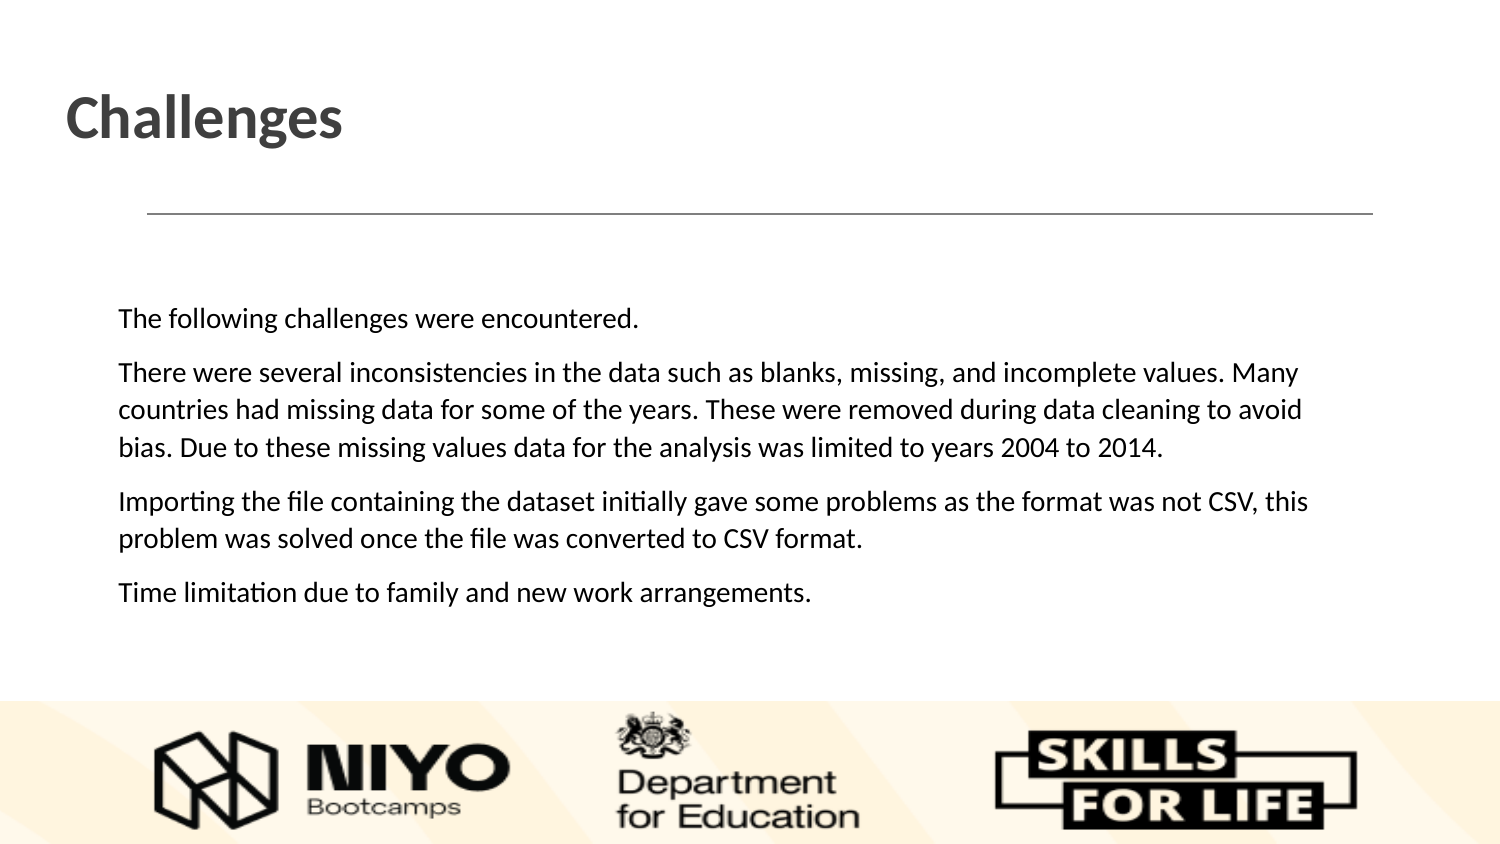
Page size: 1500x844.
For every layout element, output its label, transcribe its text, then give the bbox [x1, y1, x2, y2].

picture [0, 701, 1500, 844]
text_box The following challenges were encountered. There were several inconsistencies in the data such as blanks, missing, and incomplete values. Many countries had missing data for some of the years. These were removed during data cleaning to avoid bias. Due to these missing values data for the analysis was limited to years 2004 to 2014. Importing the file containing the dataset initially gave some problems as the format was not CSV, this problem was solved once the file was converted to CSV format. Time limitation due to family and new work arrangements. [103, 289, 1358, 616]
title Challenges [51, 72, 1449, 167]
